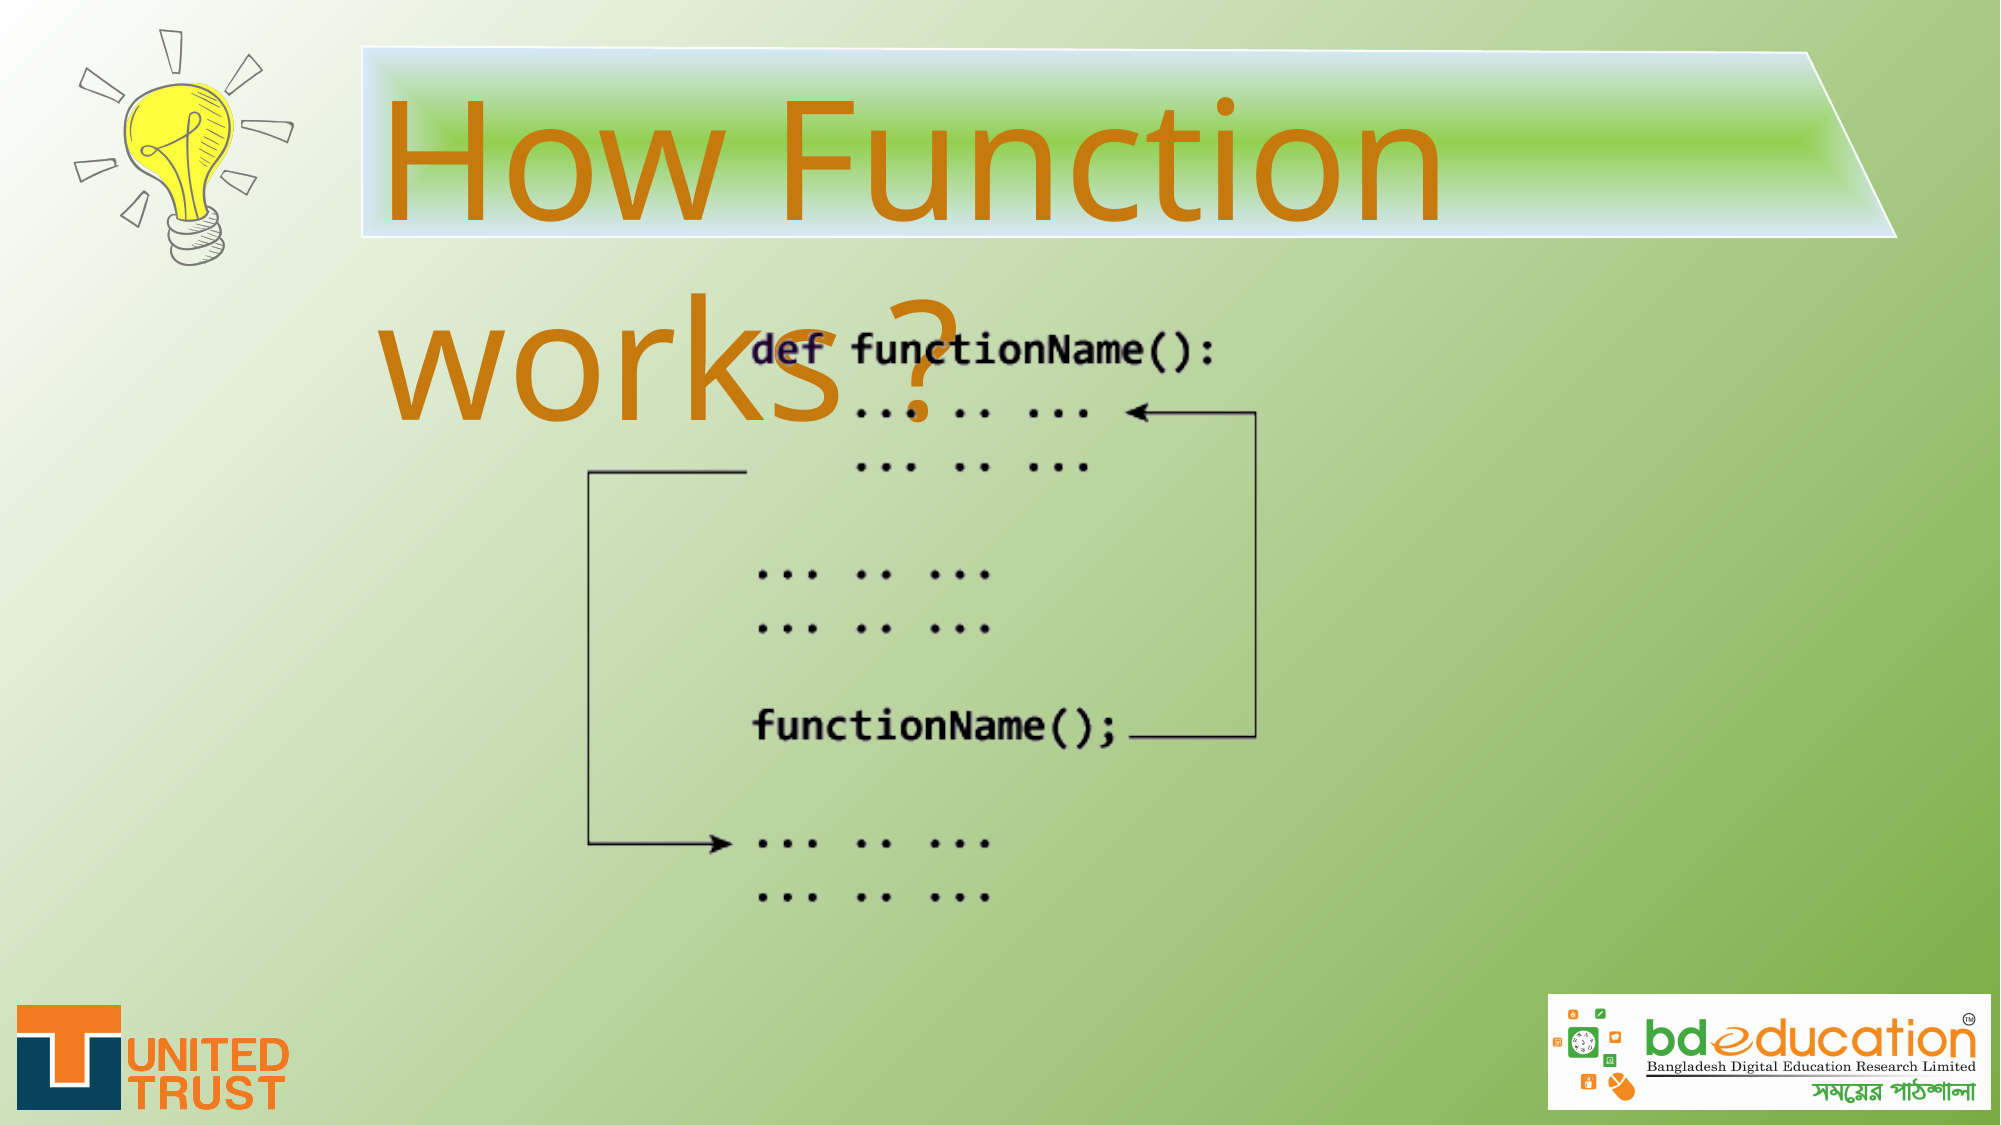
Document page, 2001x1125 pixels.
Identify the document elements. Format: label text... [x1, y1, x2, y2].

picture [17, 1005, 289, 1110]
text_box How Function works ? [361, 46, 1922, 462]
picture [554, 263, 1280, 969]
picture [17, 0, 362, 326]
picture [1548, 994, 1991, 1110]
